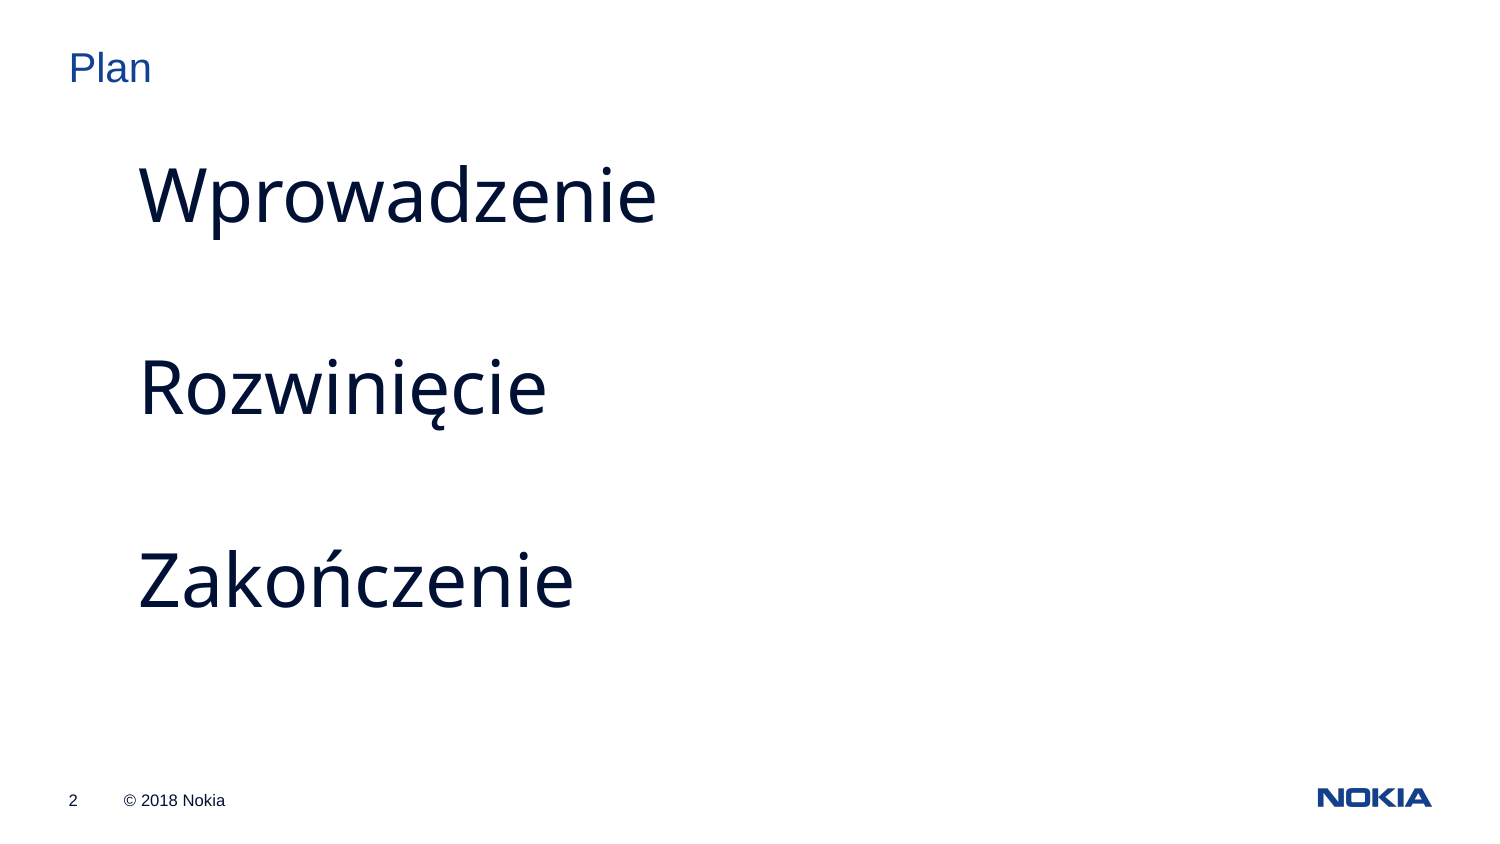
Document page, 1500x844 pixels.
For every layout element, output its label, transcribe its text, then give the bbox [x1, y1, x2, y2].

text_box Wprowadzenie Rozwinięcie Zakończenie [126, 135, 899, 430]
picture [1292, 762, 1458, 833]
list Plan [68, 46, 1432, 97]
